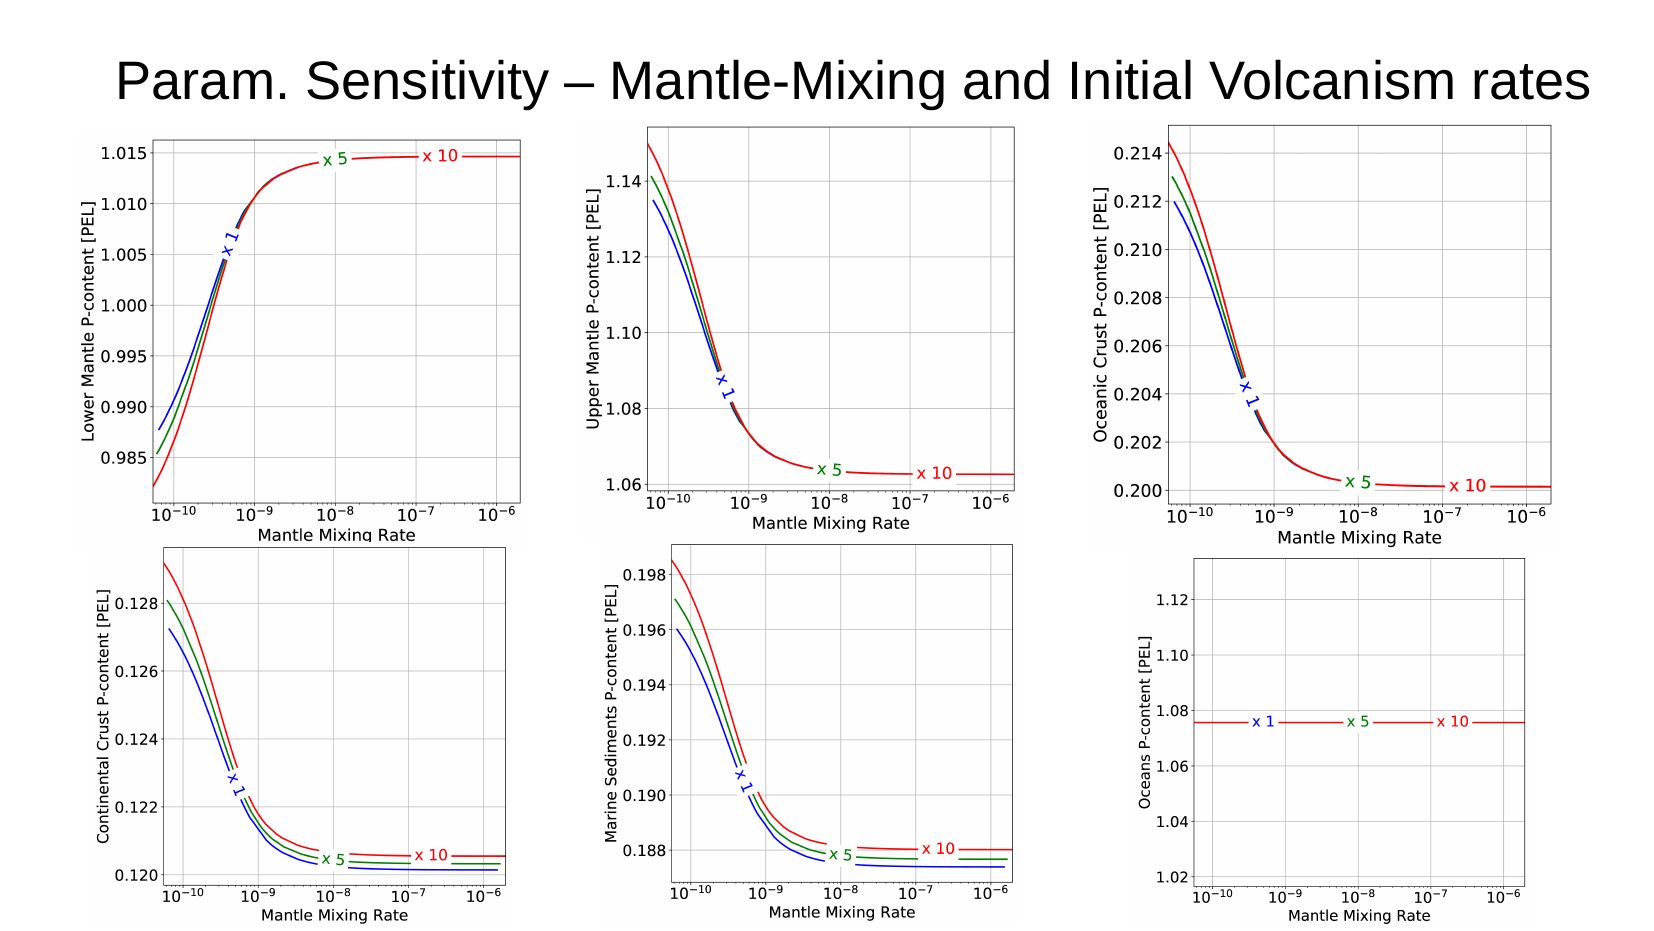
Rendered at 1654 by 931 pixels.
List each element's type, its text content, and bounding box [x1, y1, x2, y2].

picture [1087, 119, 1557, 931]
picture [74, 134, 526, 931]
picture [580, 121, 1021, 928]
text_box Param. Sensitivity – Mantle-Mixing and Initial Volcanism rates [0, 0, 1654, 172]
